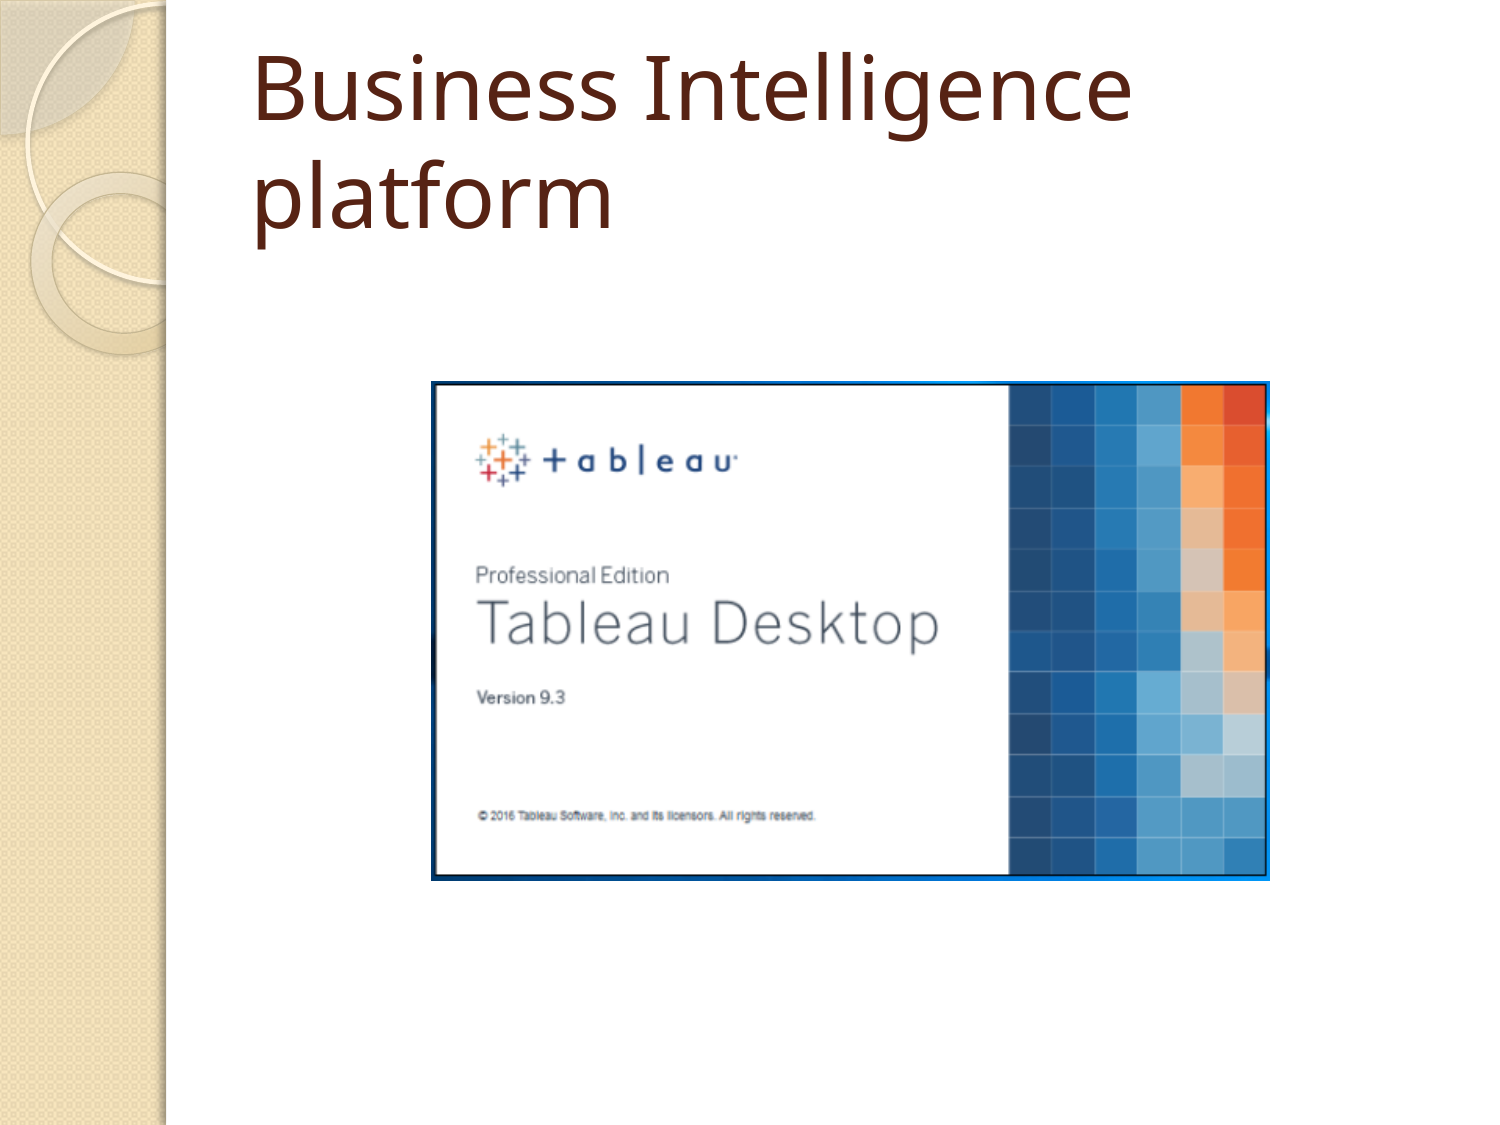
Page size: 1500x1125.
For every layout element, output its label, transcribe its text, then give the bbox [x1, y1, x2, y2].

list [431, 381, 1270, 881]
title Business Intelligence platform [235, 45, 1466, 233]
